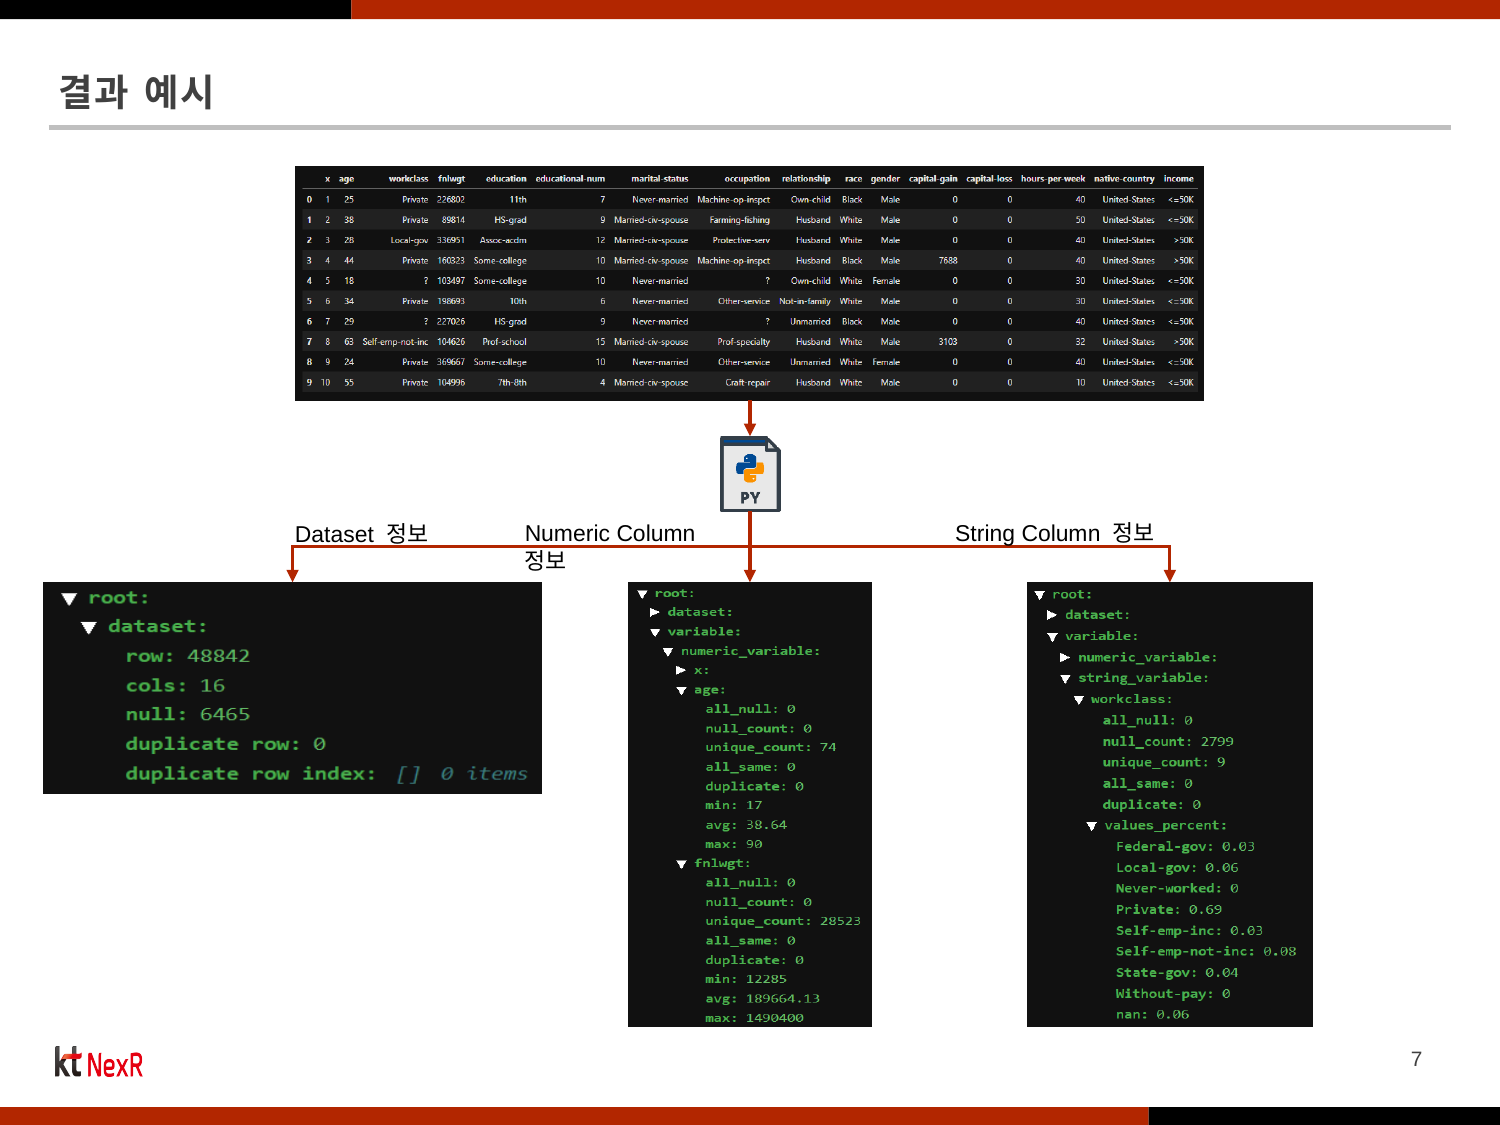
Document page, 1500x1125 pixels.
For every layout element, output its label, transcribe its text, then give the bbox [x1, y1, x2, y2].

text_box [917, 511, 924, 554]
picture [295, 166, 1204, 401]
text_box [485, 318, 557, 776]
text_box Numeric Column 정보 [751, 512, 763, 582]
picture [43, 582, 542, 794]
text_box Numeric Column 정보 [557, 511, 749, 582]
picture [712, 436, 788, 512]
picture [55, 1046, 143, 1077]
text_box String Column 정보 [996, 511, 1170, 554]
picture [1027, 582, 1313, 1027]
picture [628, 582, 872, 1027]
title 결과 예시 [43, 54, 1338, 135]
text_box Dataset 정보 [280, 511, 485, 554]
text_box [924, 336, 996, 757]
